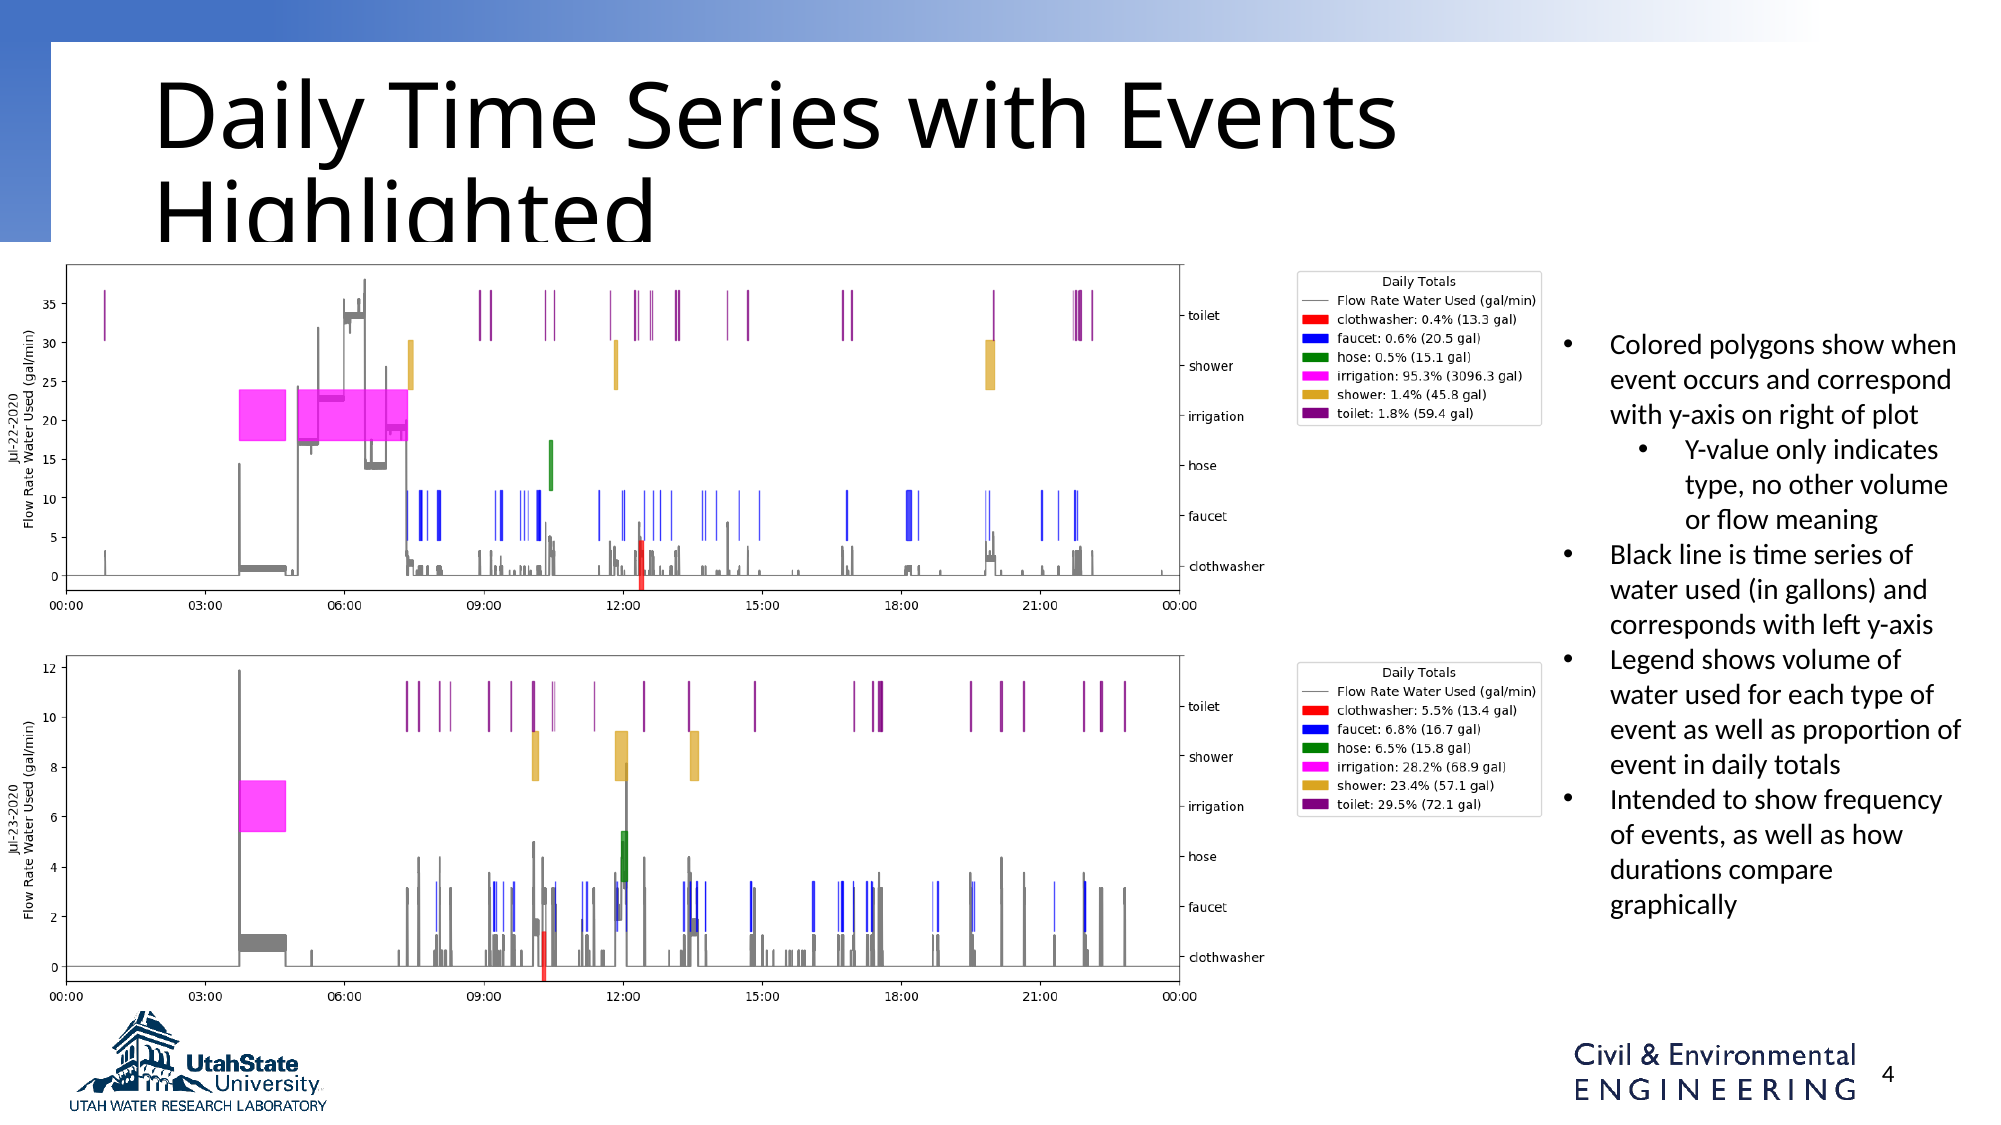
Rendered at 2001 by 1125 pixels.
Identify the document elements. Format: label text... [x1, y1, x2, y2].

title Daily Time Series with Events Highlighted [137, 59, 1863, 278]
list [0, 242, 1549, 1011]
slide_number 4 [1867, 1042, 1950, 1103]
picture [61, 1011, 334, 1116]
picture [1571, 1033, 1855, 1112]
text_box Colored polygons show when event occurs and correspond with y-axis on right of plot Y-value only indicates type, no other volume or flow meaning Black line is time series of water used (in gallons) and corresponds with left y-axis Legend shows volume of water used for each type of event as well as proportion of event in daily totals Intended to show frequency of events, as well as how durations compare graphically [1549, 318, 1980, 928]
